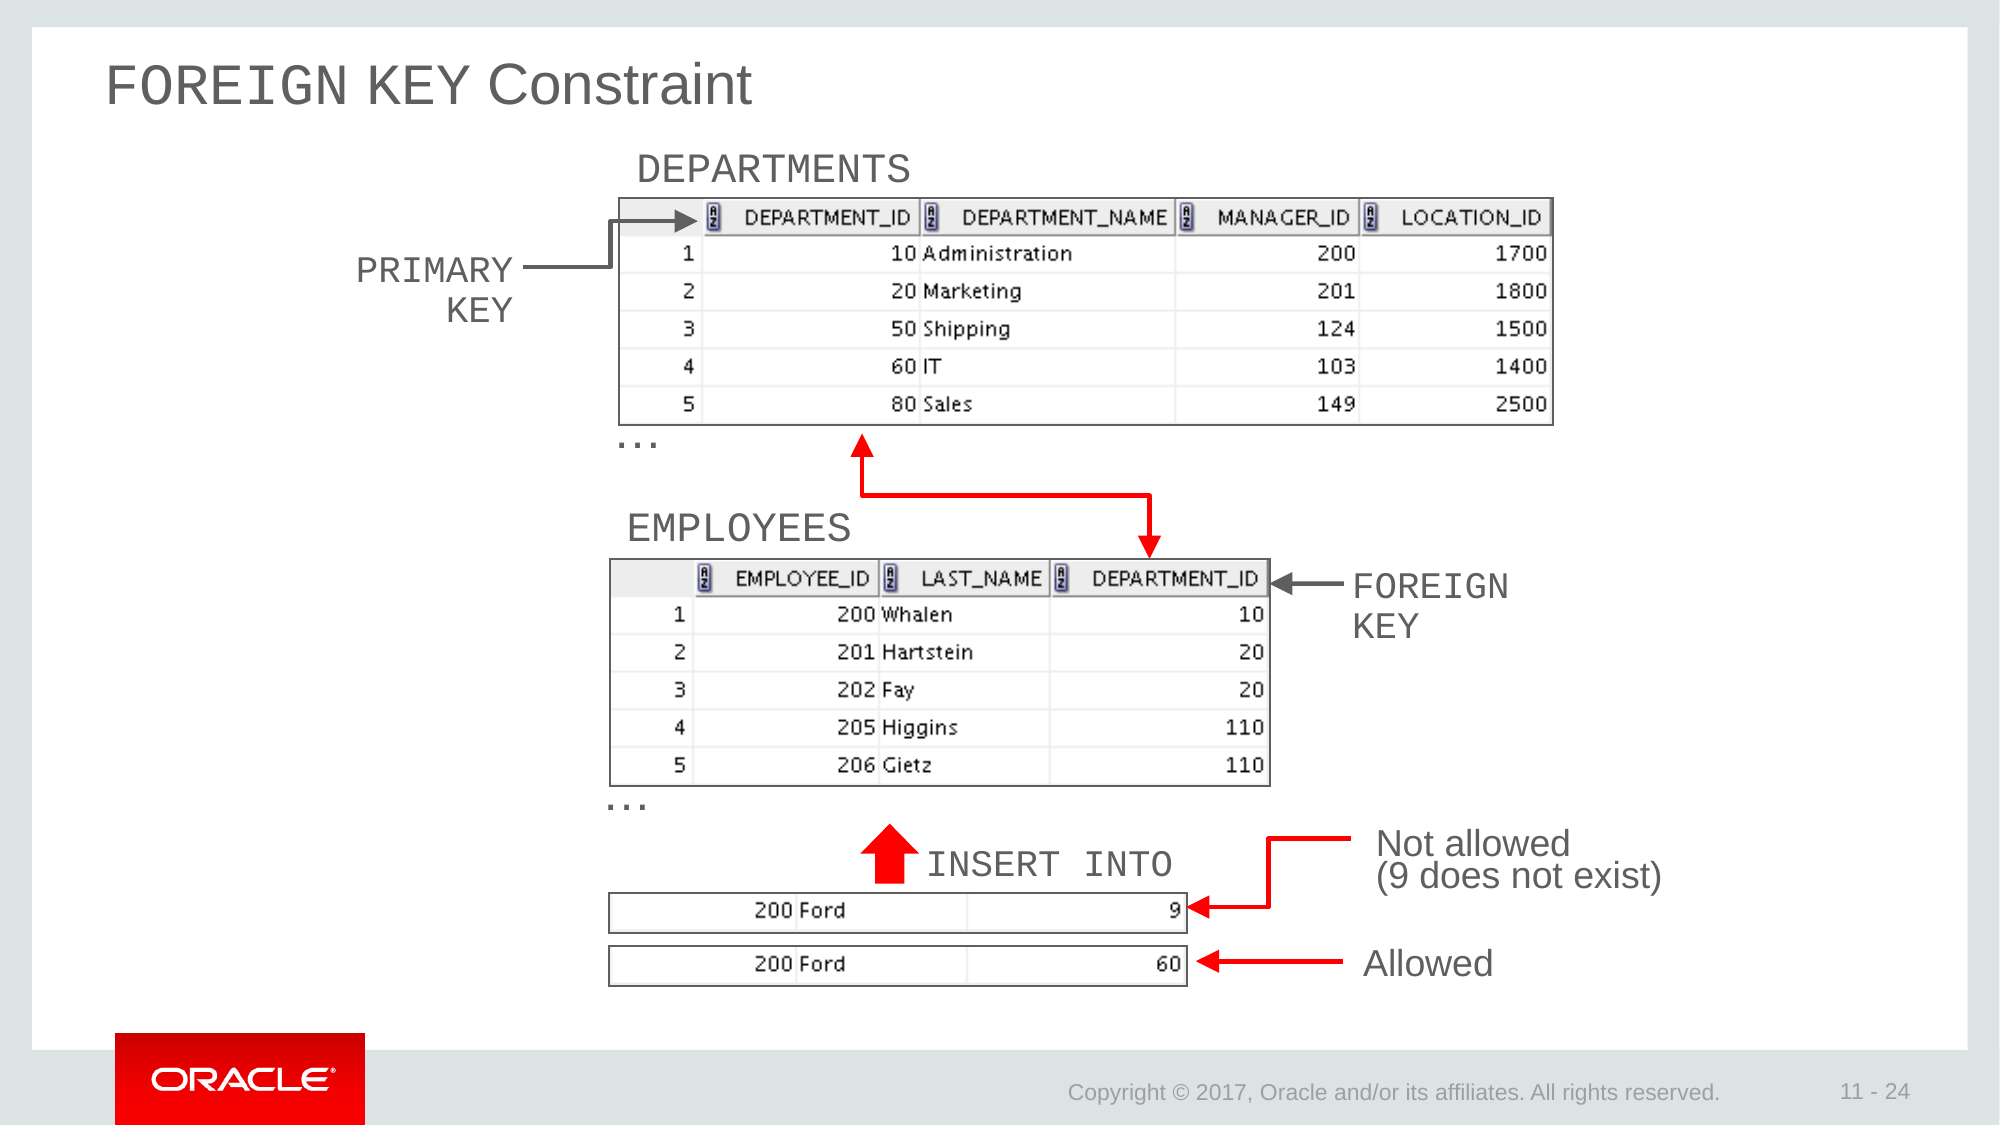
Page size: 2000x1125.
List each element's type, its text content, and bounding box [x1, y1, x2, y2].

title FOREIGN KEY Constraint [101, 43, 1898, 188]
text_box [329, 132, 1695, 993]
picture [115, 1033, 365, 1125]
